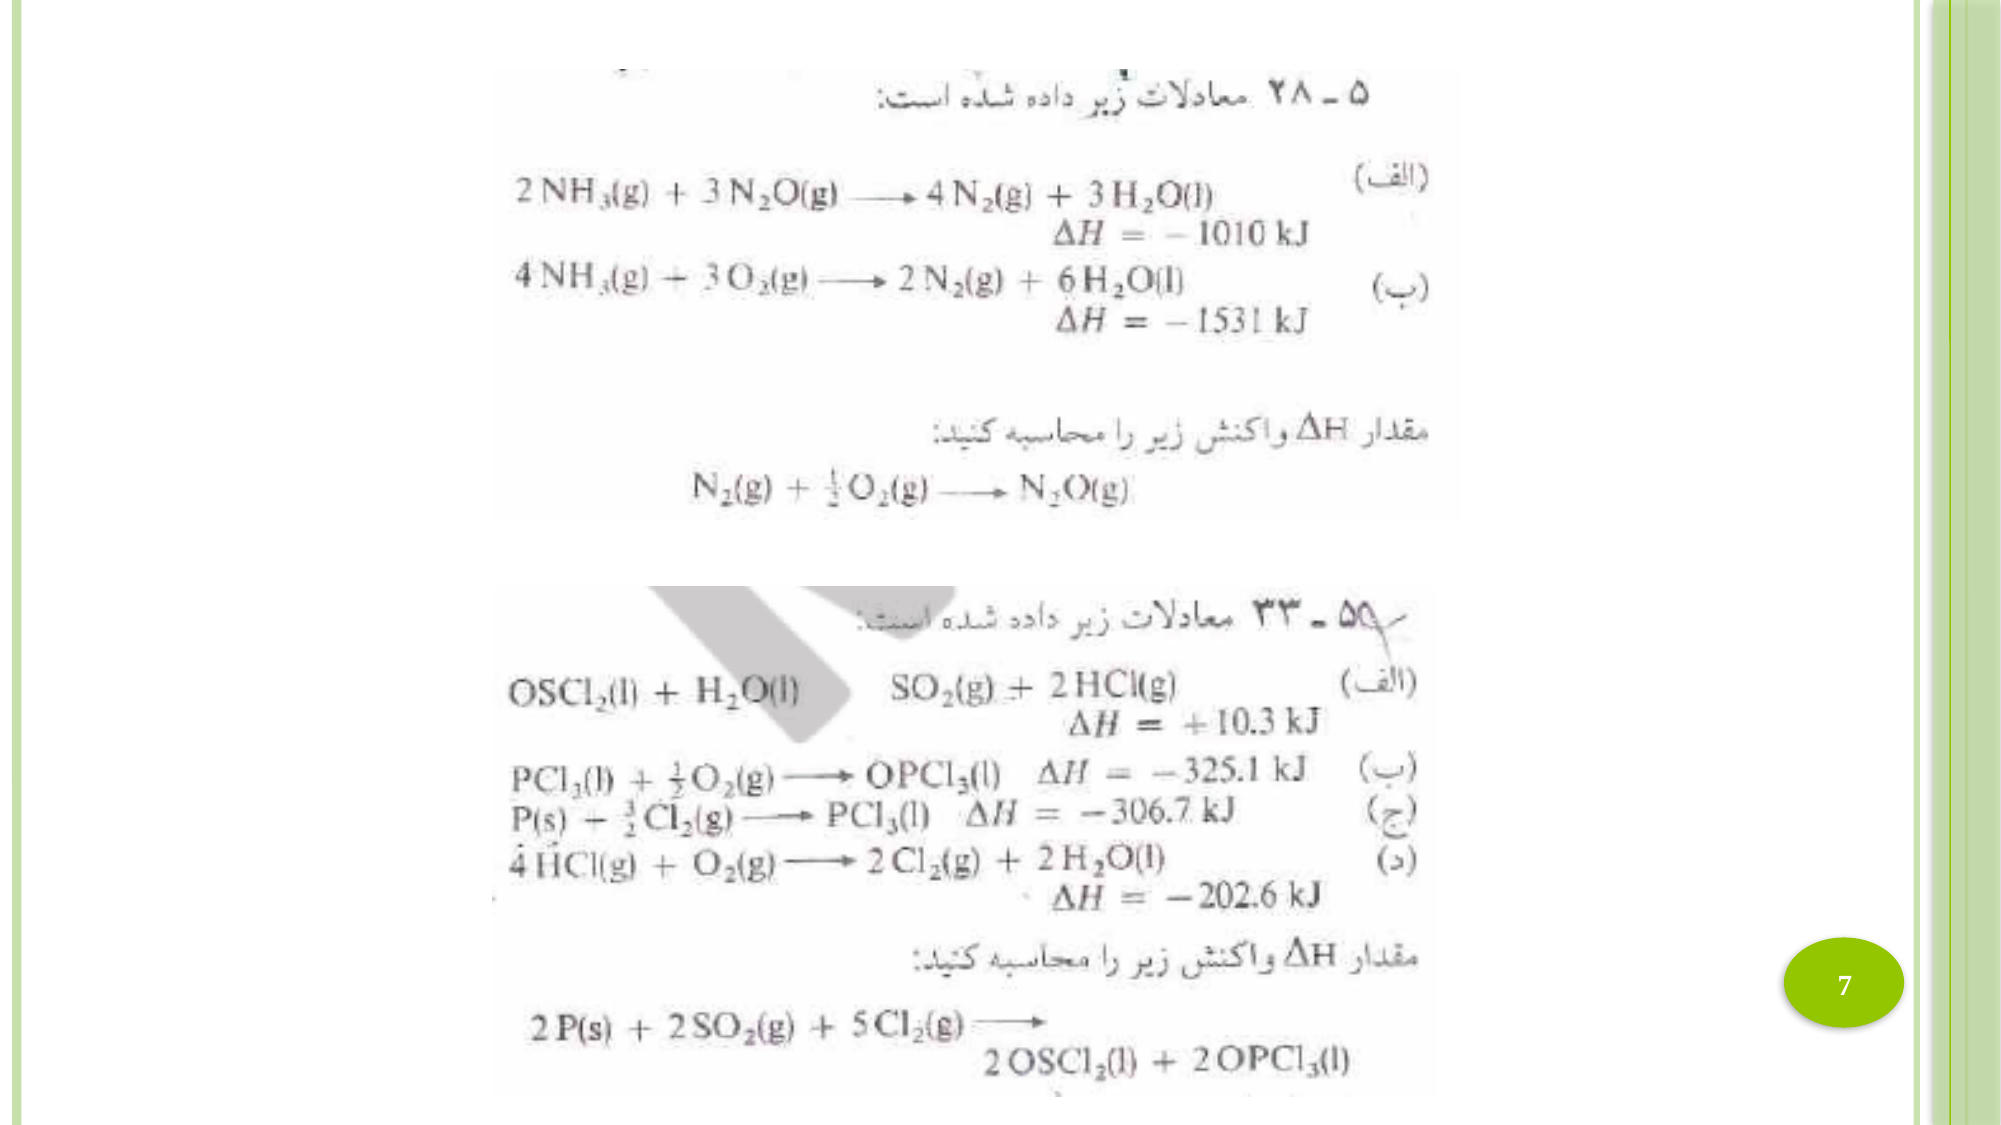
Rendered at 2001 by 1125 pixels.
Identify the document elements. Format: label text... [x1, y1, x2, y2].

picture [491, 585, 1438, 1098]
picture [491, 69, 1462, 520]
slide_number 7 [1778, 940, 1912, 1026]
